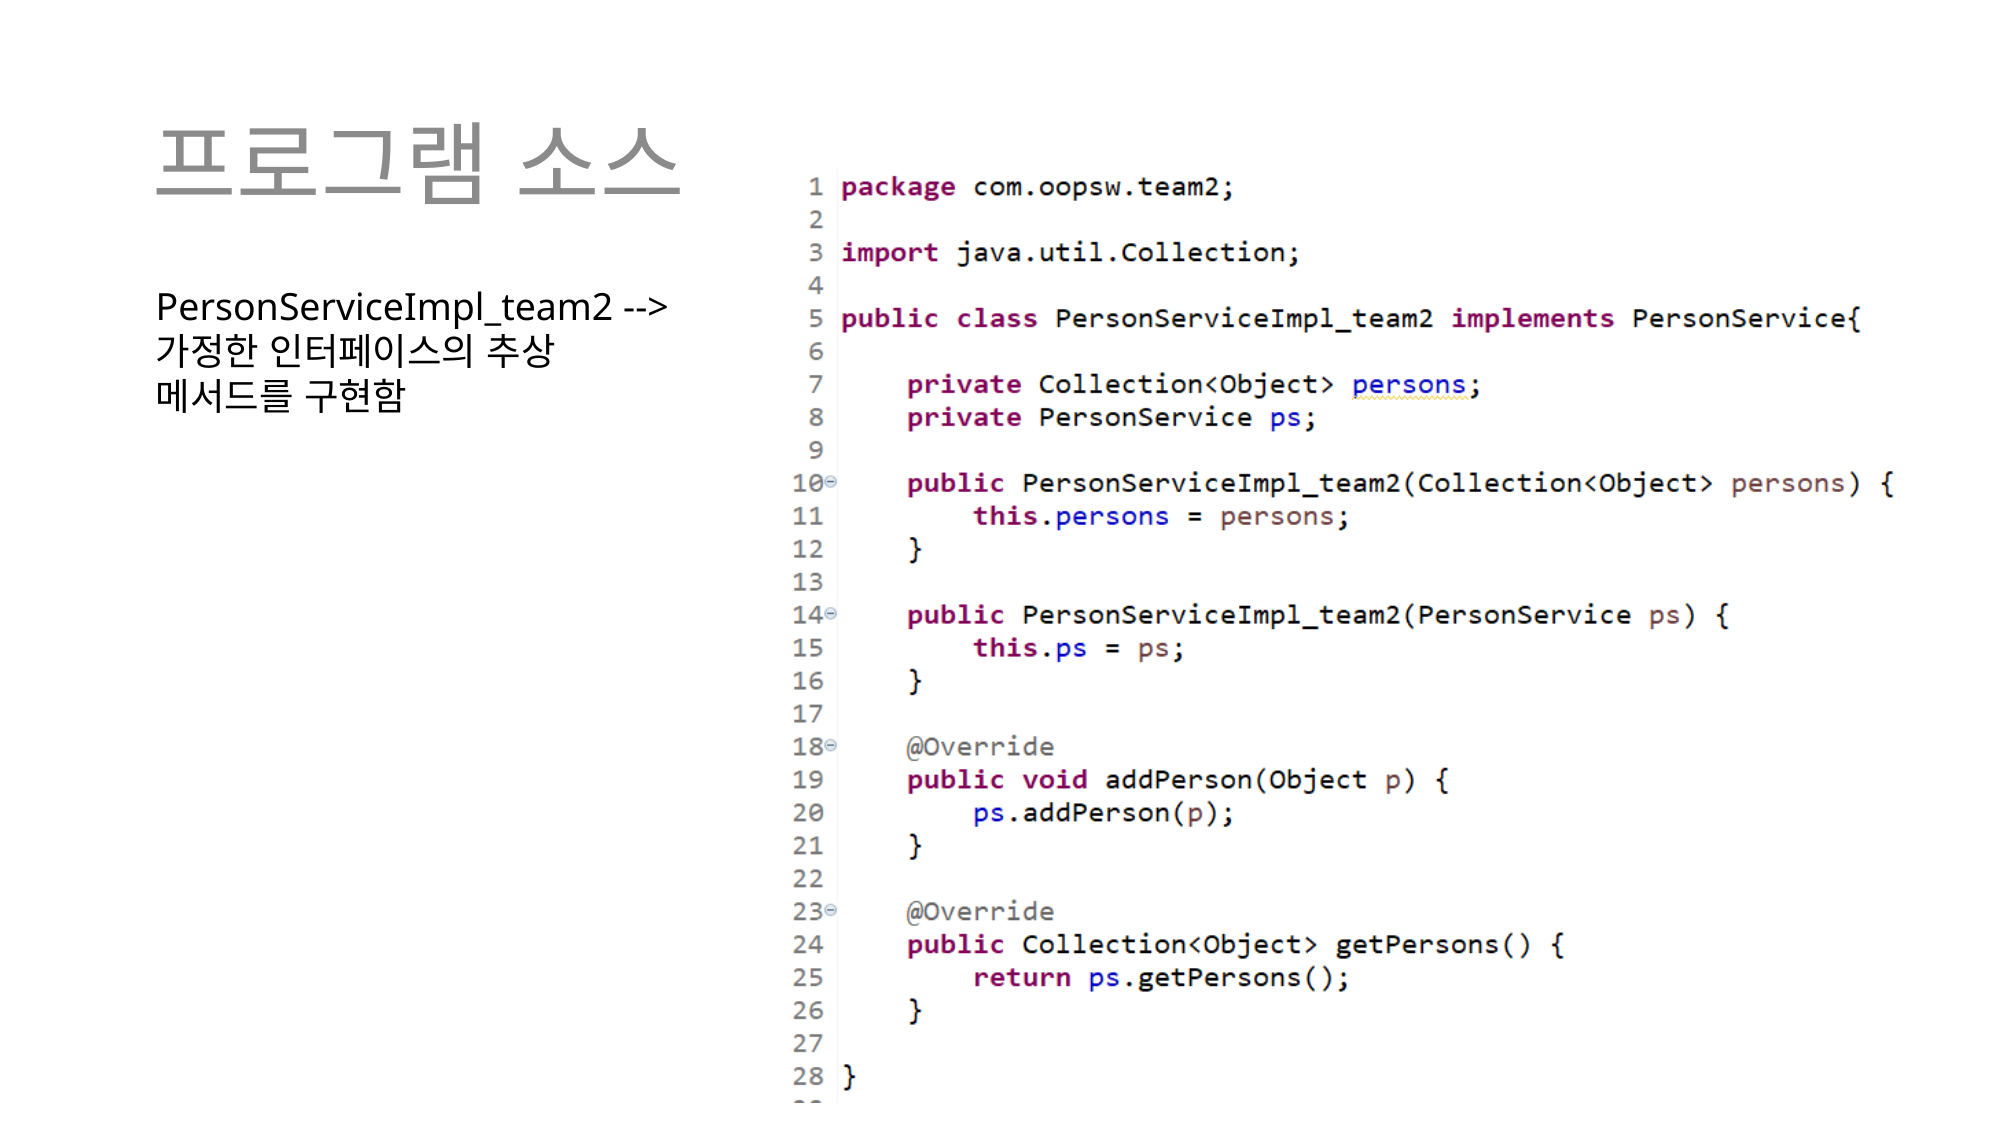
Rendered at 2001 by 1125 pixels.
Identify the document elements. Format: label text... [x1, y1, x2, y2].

text_box PersonServiceImpl_team2 --> 가정한 인터페이스의 추상 메서드를 구현함 [140, 278, 708, 426]
title 프로그램 소스 [137, 59, 1863, 278]
picture [793, 168, 1988, 1103]
